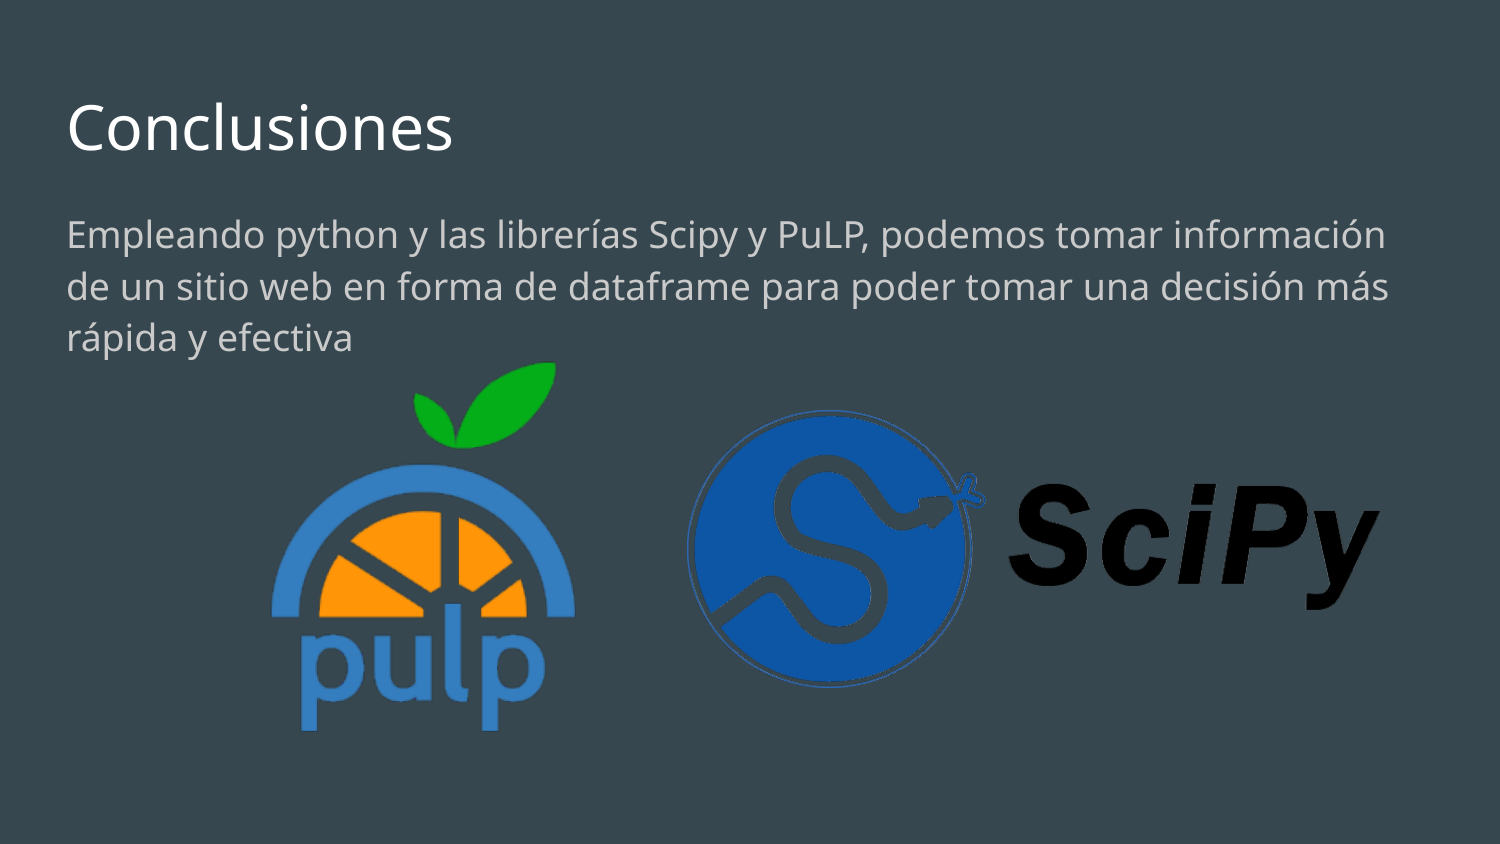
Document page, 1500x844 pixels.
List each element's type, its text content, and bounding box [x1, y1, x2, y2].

picture [227, 357, 611, 741]
title Conclusiones [51, 72, 1449, 167]
picture [686, 410, 1384, 688]
list Empleando python y las librerías Scipy y PuLP, podemos tomar información de un sitio web en forma de dataframe para poder tomar una decisión más rápida y efectiva [51, 189, 1449, 750]
